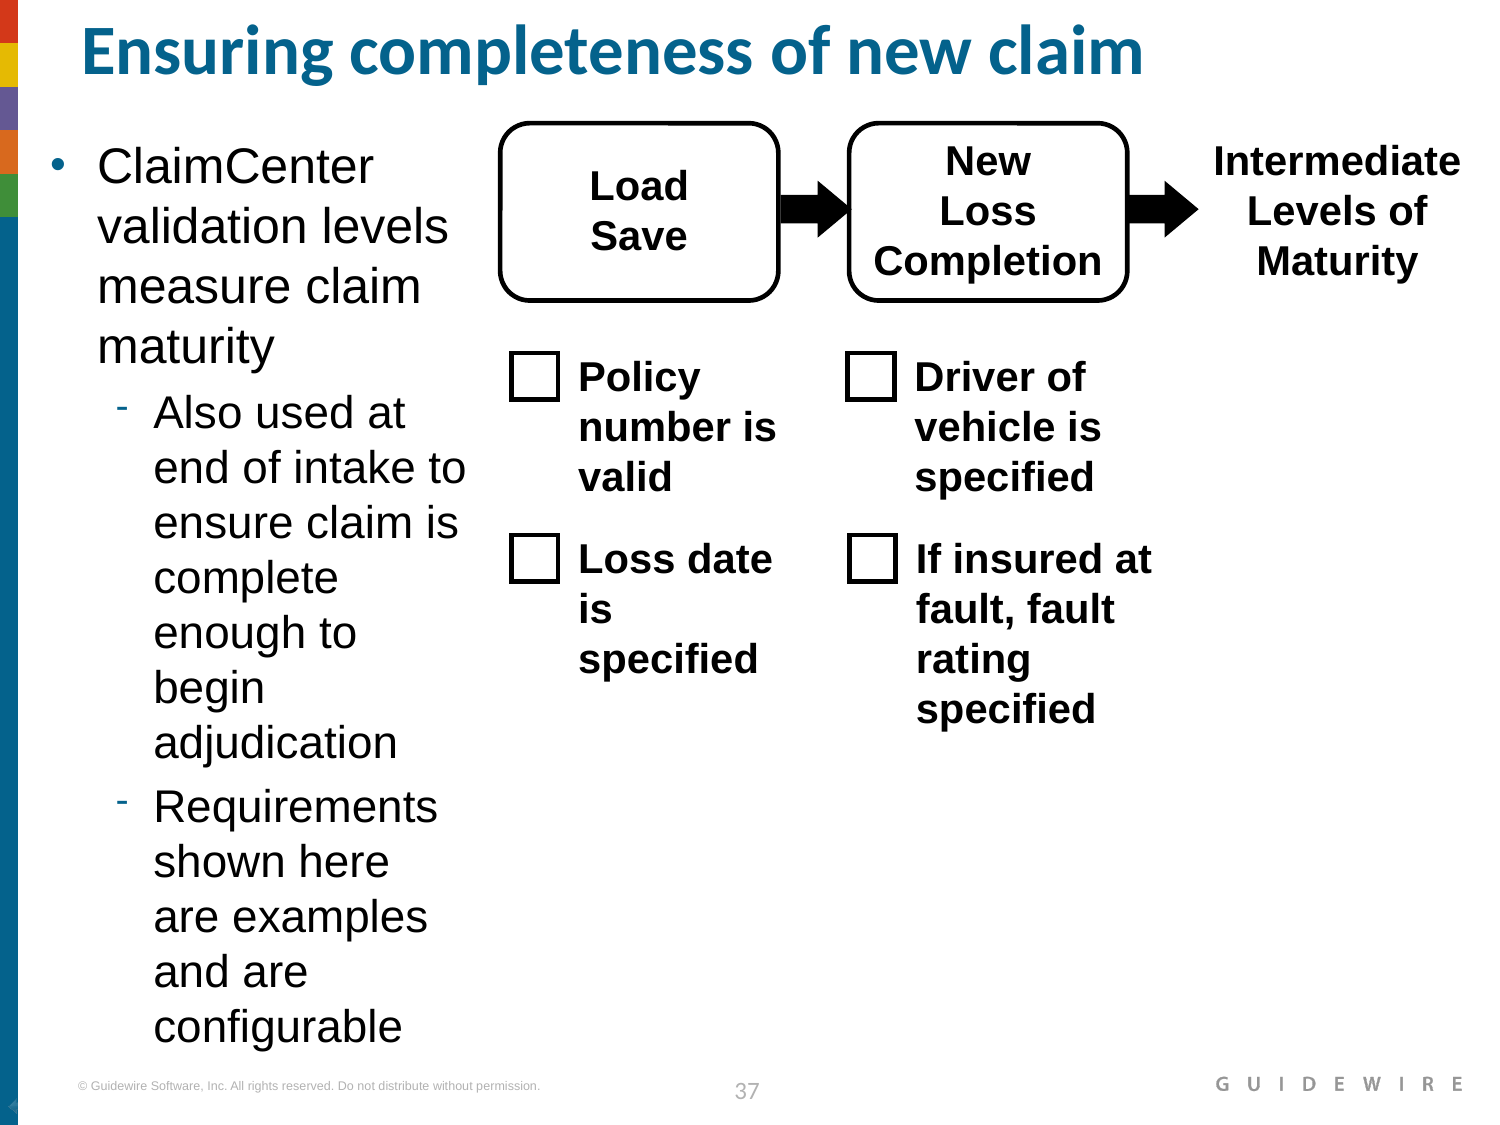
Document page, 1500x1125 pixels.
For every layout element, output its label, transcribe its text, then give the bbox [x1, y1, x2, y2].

text_box [1127, 180, 1199, 238]
picture [1215, 1073, 1480, 1096]
text_box [511, 352, 559, 400]
picture [0, 0, 18, 216]
text_box If insured at fault, fault rating specified [915, 531, 1153, 732]
list ClaimCenter validation levels measure claim maturity Also used at end of intake to ensure claim is complete enough to begin adjudication Requirements shown here are examples and are configurable [50, 133, 469, 884]
text_box [500, 123, 779, 301]
text_box Loss date is specified [578, 531, 788, 682]
picture [10, 1101, 18, 1111]
text_box [849, 123, 1128, 301]
text_box Policy number is valid [578, 349, 788, 500]
text_box Driver of vehicle is specified [914, 349, 1125, 500]
title Ensuring completeness of new claim [81, 19, 1446, 142]
text_box [847, 352, 895, 400]
text_box [849, 534, 896, 582]
text_box [780, 180, 852, 238]
text_box Intermediate Levels of Maturity [1201, 133, 1474, 284]
text_box [511, 534, 559, 582]
